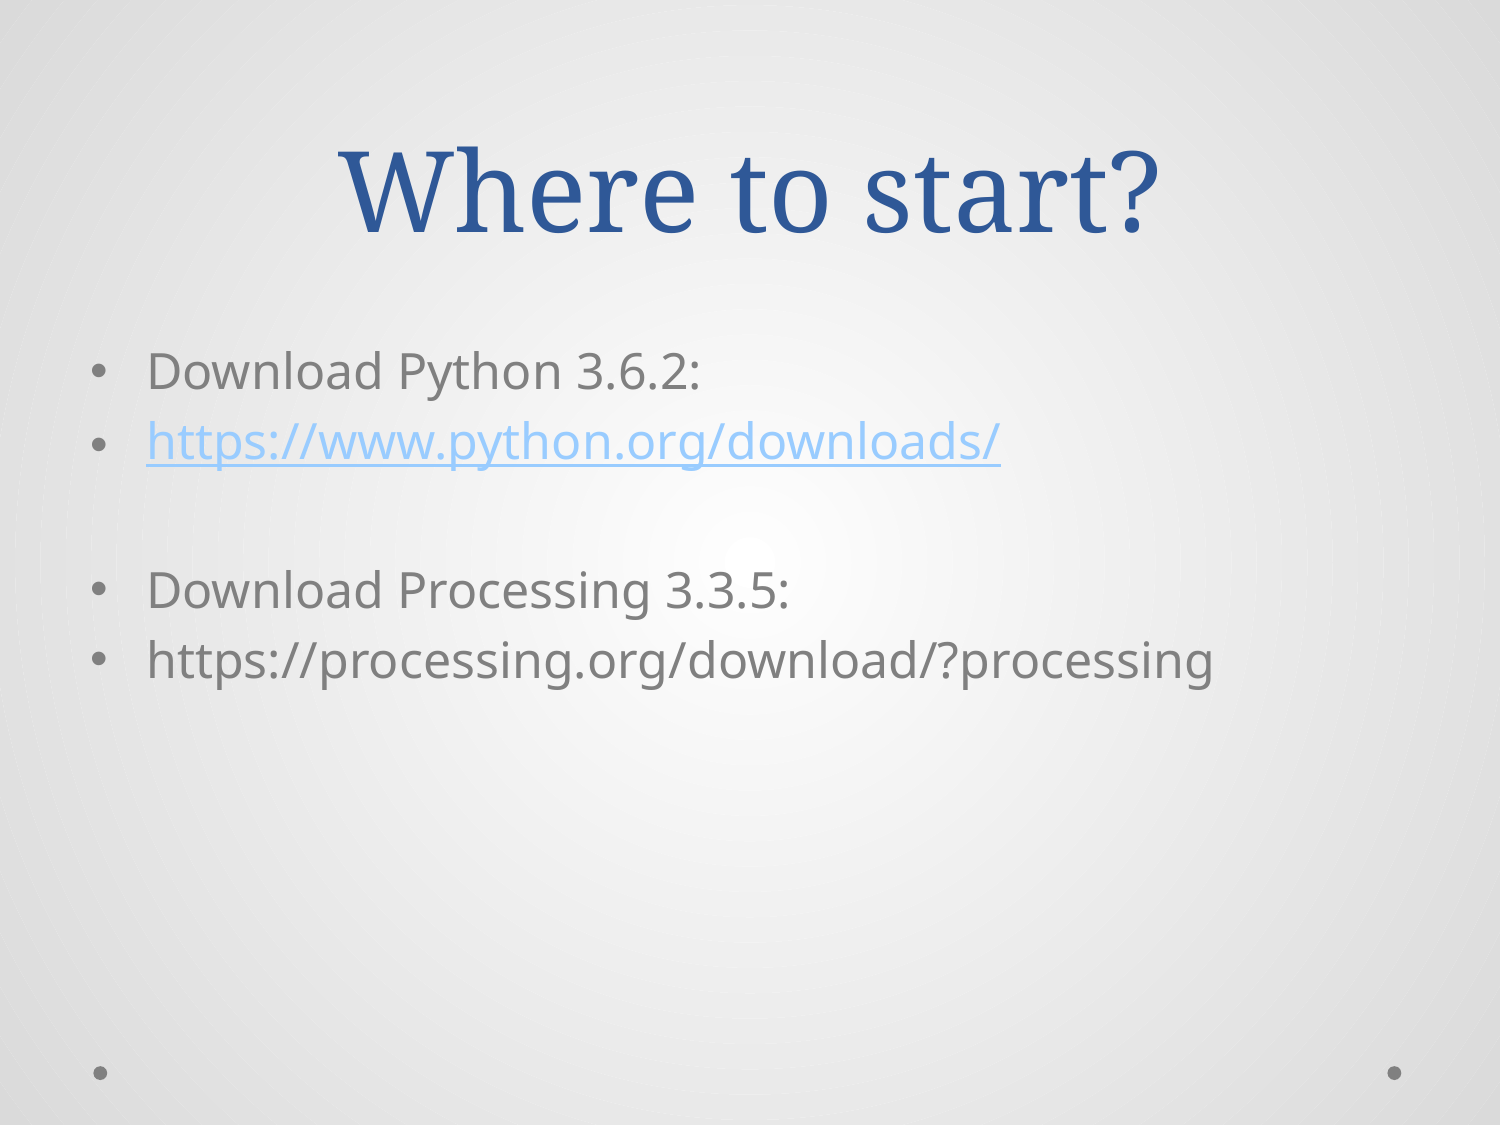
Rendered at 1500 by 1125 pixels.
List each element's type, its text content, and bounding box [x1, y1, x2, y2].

list Download Python 3.6.2: https://www.python.org/downloads/ Download Processing 3.3.5: https://processing.org/download/?processing [75, 262, 1425, 1005]
title Where to start? [75, 0, 1425, 262]
